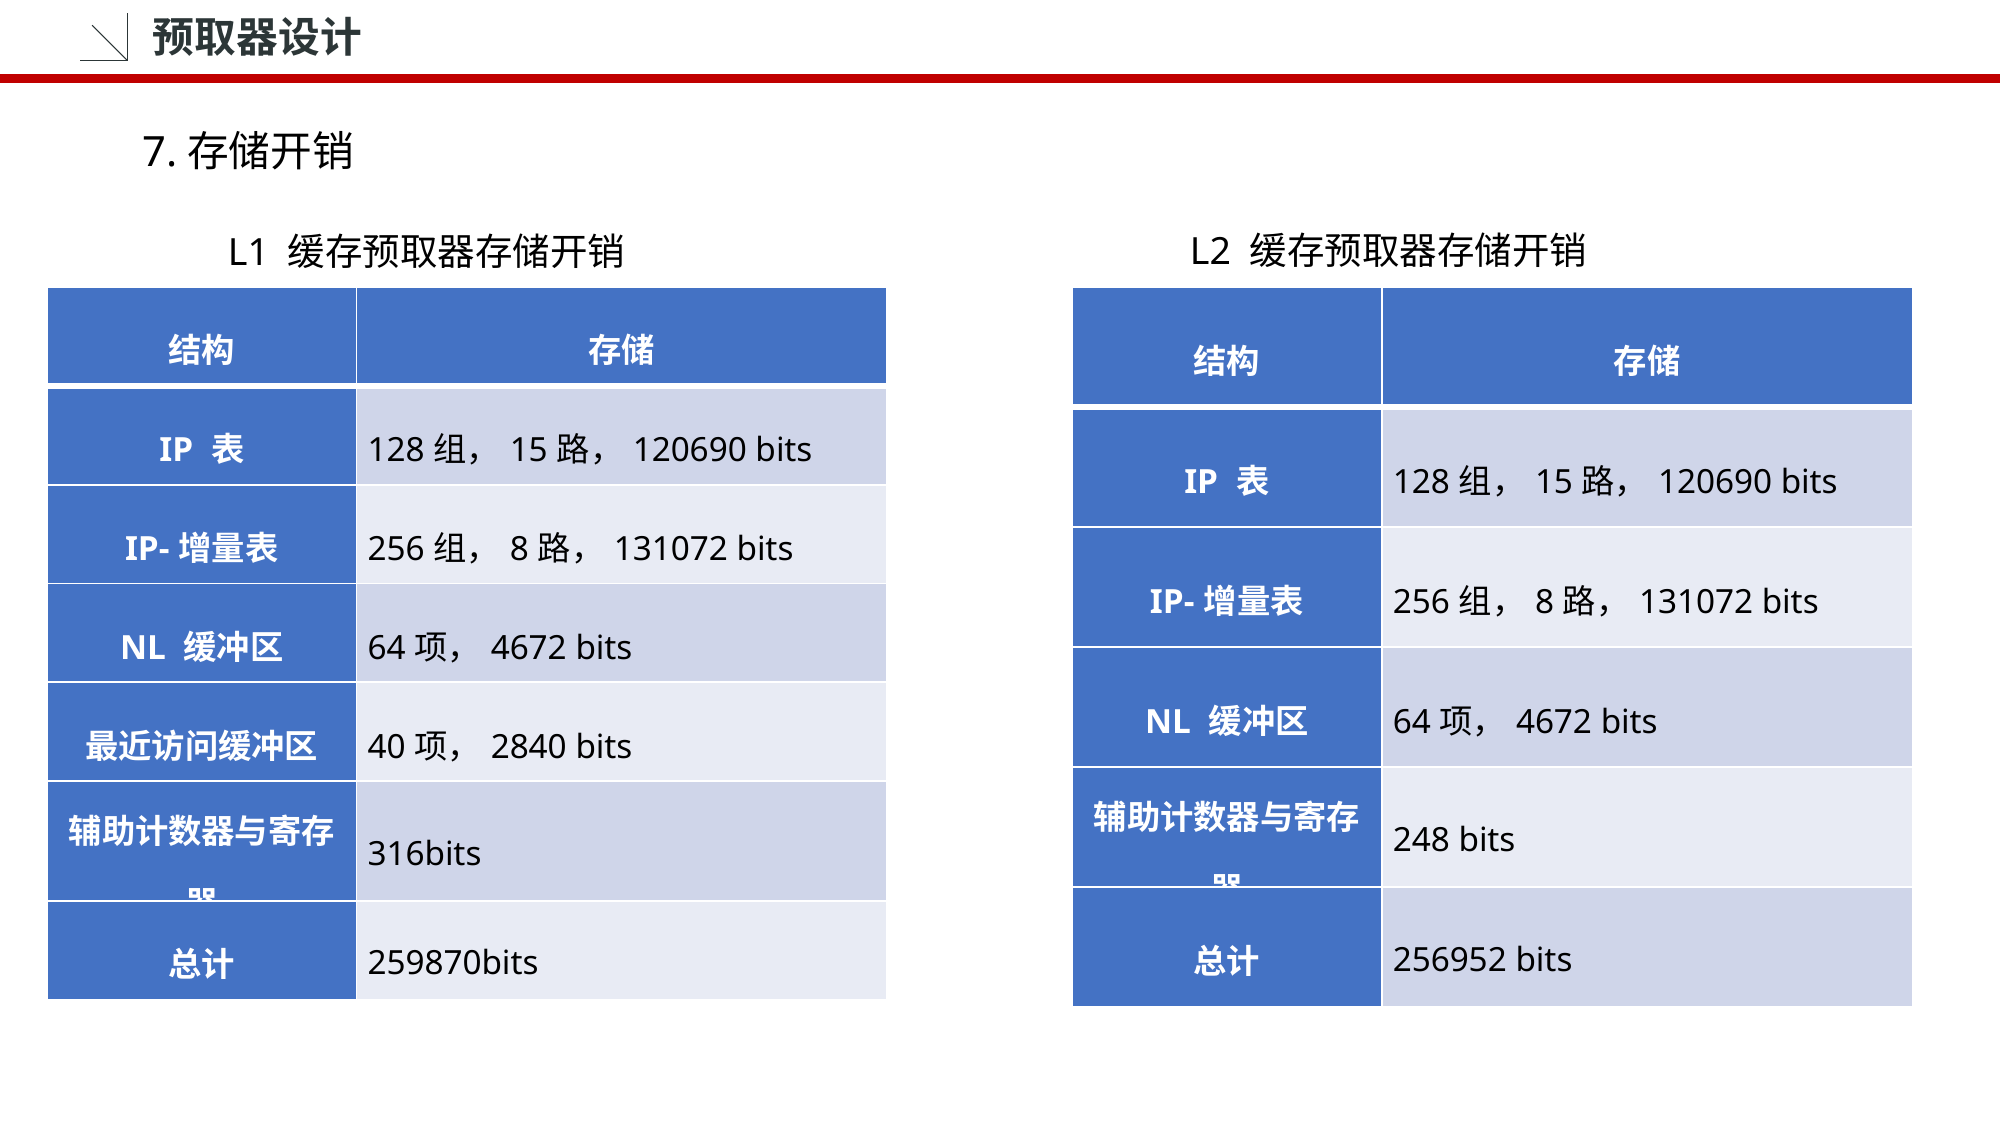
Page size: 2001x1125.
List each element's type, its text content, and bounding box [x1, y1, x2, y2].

table_header 结构 [48, 288, 356, 383]
table_cell 最近访问缓冲区 [48, 683, 356, 780]
table_cell 64项，4672 bits [357, 584, 886, 681]
table_cell 64项，4672 bits [1383, 648, 1912, 766]
text_box 7.存储开销 [127, 117, 1371, 183]
table_cell IP-增量表 [48, 486, 356, 583]
table_cell 总计 [48, 902, 356, 999]
table_cell 40项，2840 bits [357, 683, 886, 780]
table_cell 128组，15路，120690 bits [1383, 410, 1912, 526]
table_cell IP 表 [1073, 410, 1381, 526]
text_box L1 缓存预取器存储开销 [203, 220, 685, 281]
table_header 结构 [1073, 288, 1381, 404]
table_cell 316bits [357, 782, 886, 900]
table_cell 256组，8路，131072 bits [357, 486, 886, 583]
table_cell 256组，8路，131072 bits [1383, 528, 1912, 646]
table_cell 256952 bits [1383, 888, 1912, 1006]
table_cell IP 表 [48, 389, 356, 484]
table_header 存储 [1383, 288, 1912, 404]
table_header 存储 [357, 288, 886, 383]
text_box 预取器设计 [137, 0, 1213, 73]
table_cell NL 缓冲区 [48, 584, 356, 681]
table_cell 辅助计数器与寄存器 [1073, 768, 1381, 886]
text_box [80, 13, 128, 61]
table_cell IP-增量表 [1073, 528, 1381, 646]
table_cell 248 bits [1383, 768, 1912, 886]
table_cell 辅助计数器与寄存器 [48, 782, 356, 900]
table_cell 总计 [1073, 888, 1381, 1006]
text_box L2 缓存预取器存储开销 [1165, 219, 2000, 280]
table_cell 259870bits [357, 902, 886, 999]
table_cell 128组，15路，120690 bits [357, 389, 886, 484]
table_cell NL 缓冲区 [1073, 648, 1381, 766]
